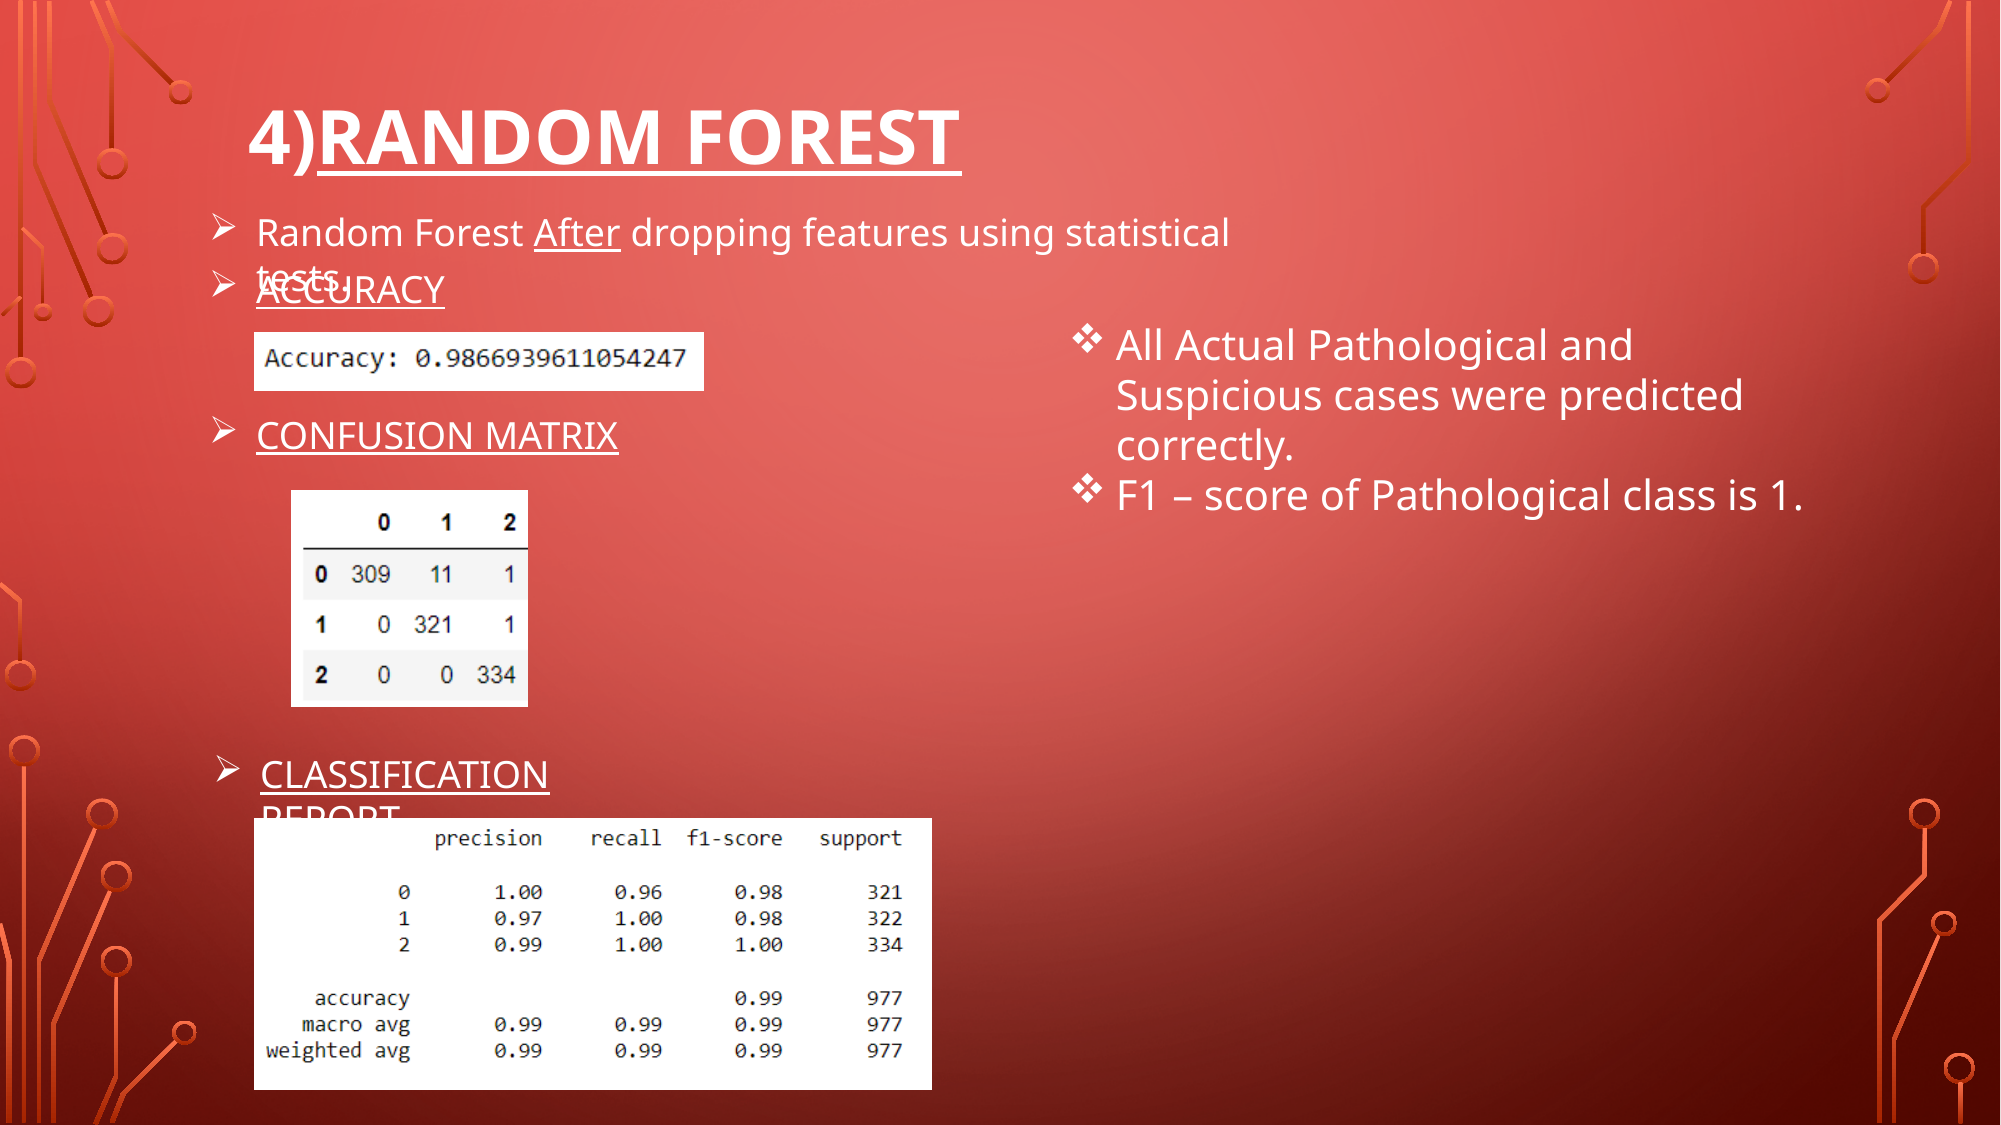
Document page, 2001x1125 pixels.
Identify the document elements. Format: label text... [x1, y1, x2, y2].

text_box CONFUSION MATRIX [194, 404, 656, 464]
picture [254, 332, 704, 391]
text_box ACCURACY [194, 258, 539, 319]
picture [254, 818, 932, 1091]
picture [291, 490, 528, 707]
title 4)Random forest [233, 19, 1859, 263]
text_box CLASSIFICATION REPORT [198, 744, 660, 849]
text_box All Actual Pathological and Suspicious cases were predicted correctly. F1 – score of Pathological class is 1. [1054, 311, 1859, 717]
text_box Random Forest After dropping features using statistical tests. [194, 201, 1317, 307]
